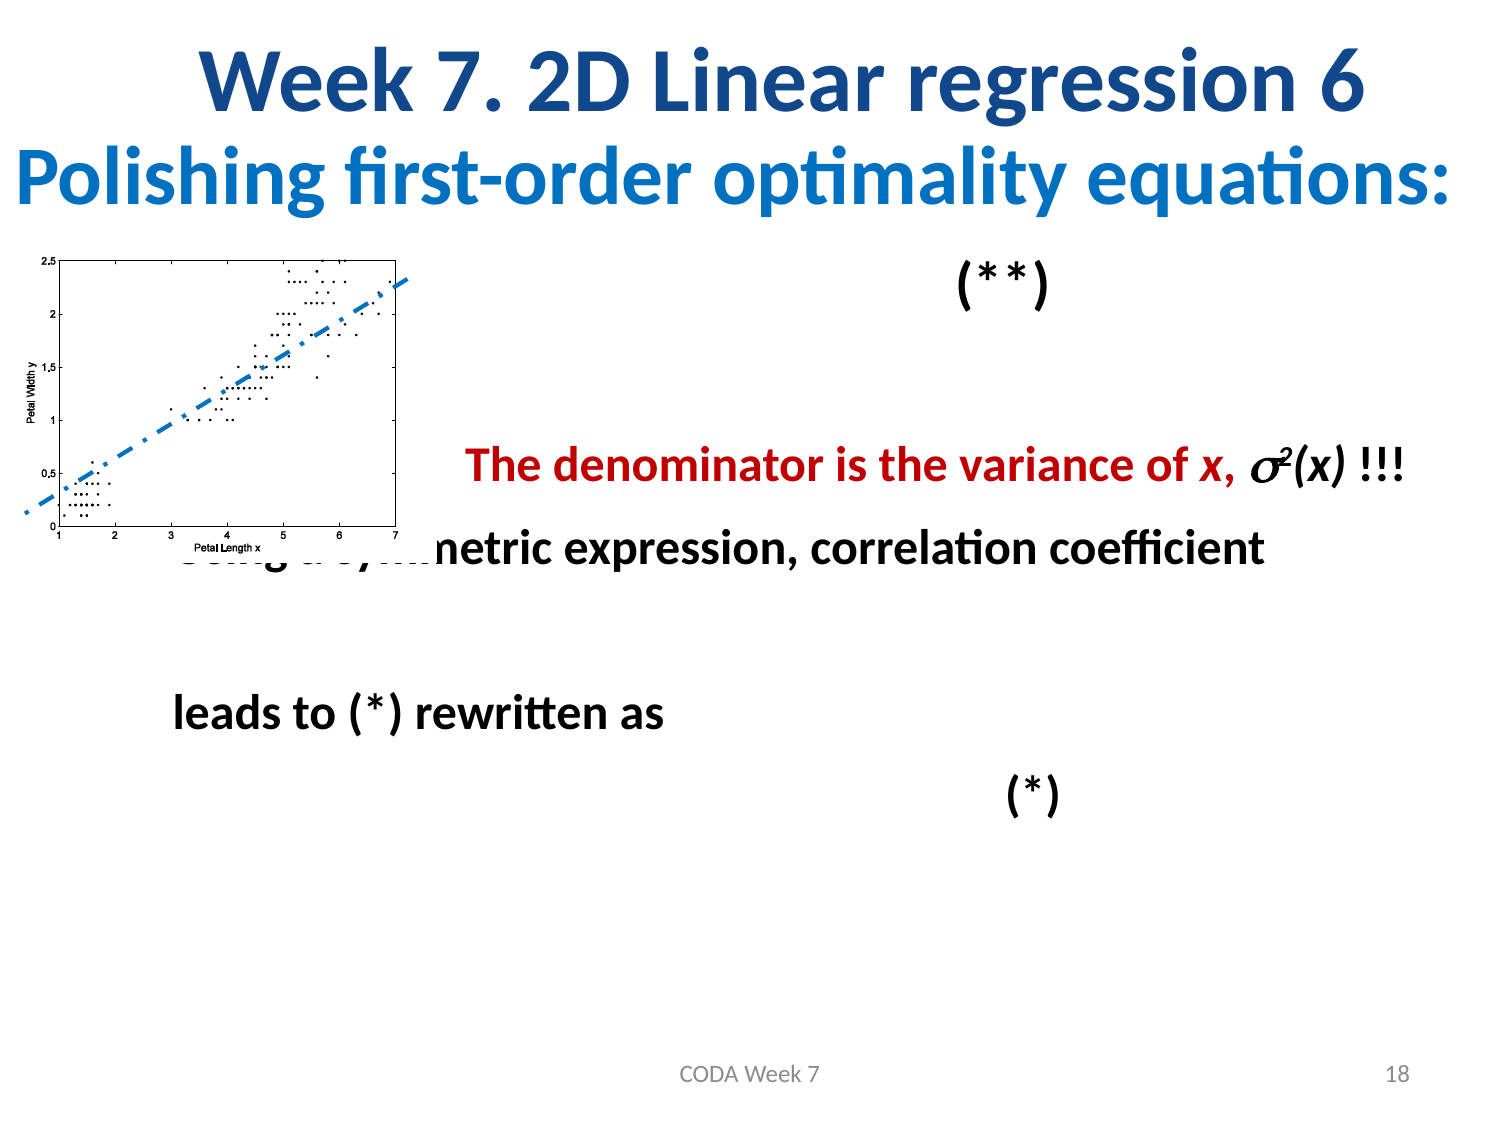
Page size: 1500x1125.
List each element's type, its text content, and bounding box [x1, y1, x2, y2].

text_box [21, 278, 408, 516]
title Week 7. 2D Linear regression 6 [100, 0, 1466, 149]
picture [2, 236, 438, 563]
footer CODA Week 7 [512, 1042, 988, 1103]
slide_number 18 [1074, 1042, 1425, 1103]
